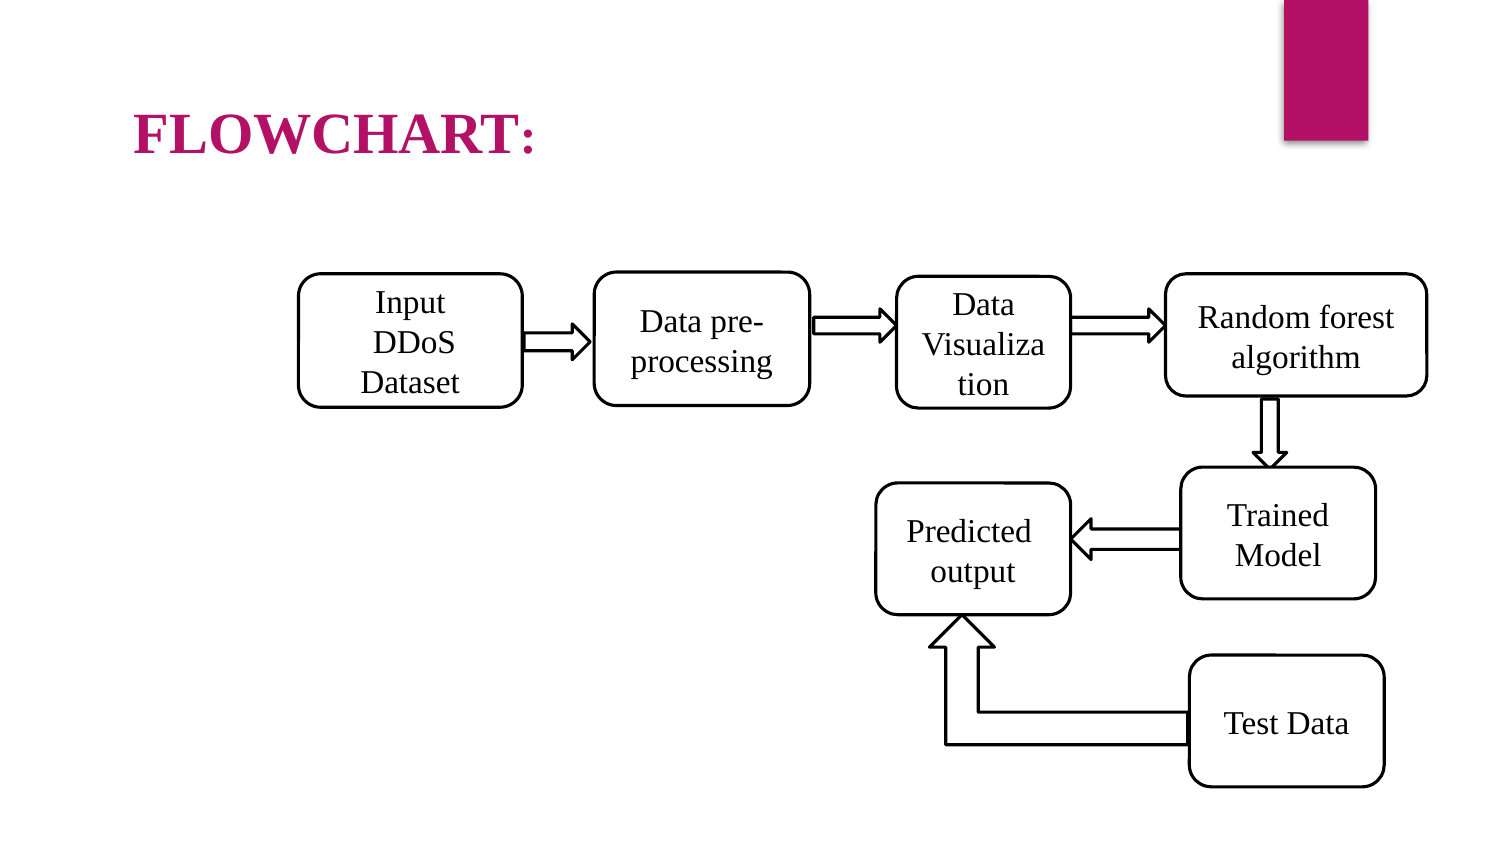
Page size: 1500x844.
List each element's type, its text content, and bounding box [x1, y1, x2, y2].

text_box Predicted output [874, 481, 1073, 617]
text_box [1073, 307, 1163, 344]
text_box [1073, 517, 1179, 561]
text_box Trained Model [1179, 465, 1378, 601]
text_box Random forest algorithm [1163, 272, 1429, 398]
text_box FLOWCHART: [119, 87, 649, 173]
text_box [812, 307, 894, 344]
text_box Input DDoS Dataset [296, 272, 524, 409]
text_box Data pre-processing [592, 270, 812, 408]
text_box [1251, 398, 1289, 465]
text_box Test Data [1187, 653, 1386, 789]
text_box [524, 322, 592, 362]
text_box [927, 613, 1190, 747]
text_box Data Visualization [894, 274, 1073, 410]
